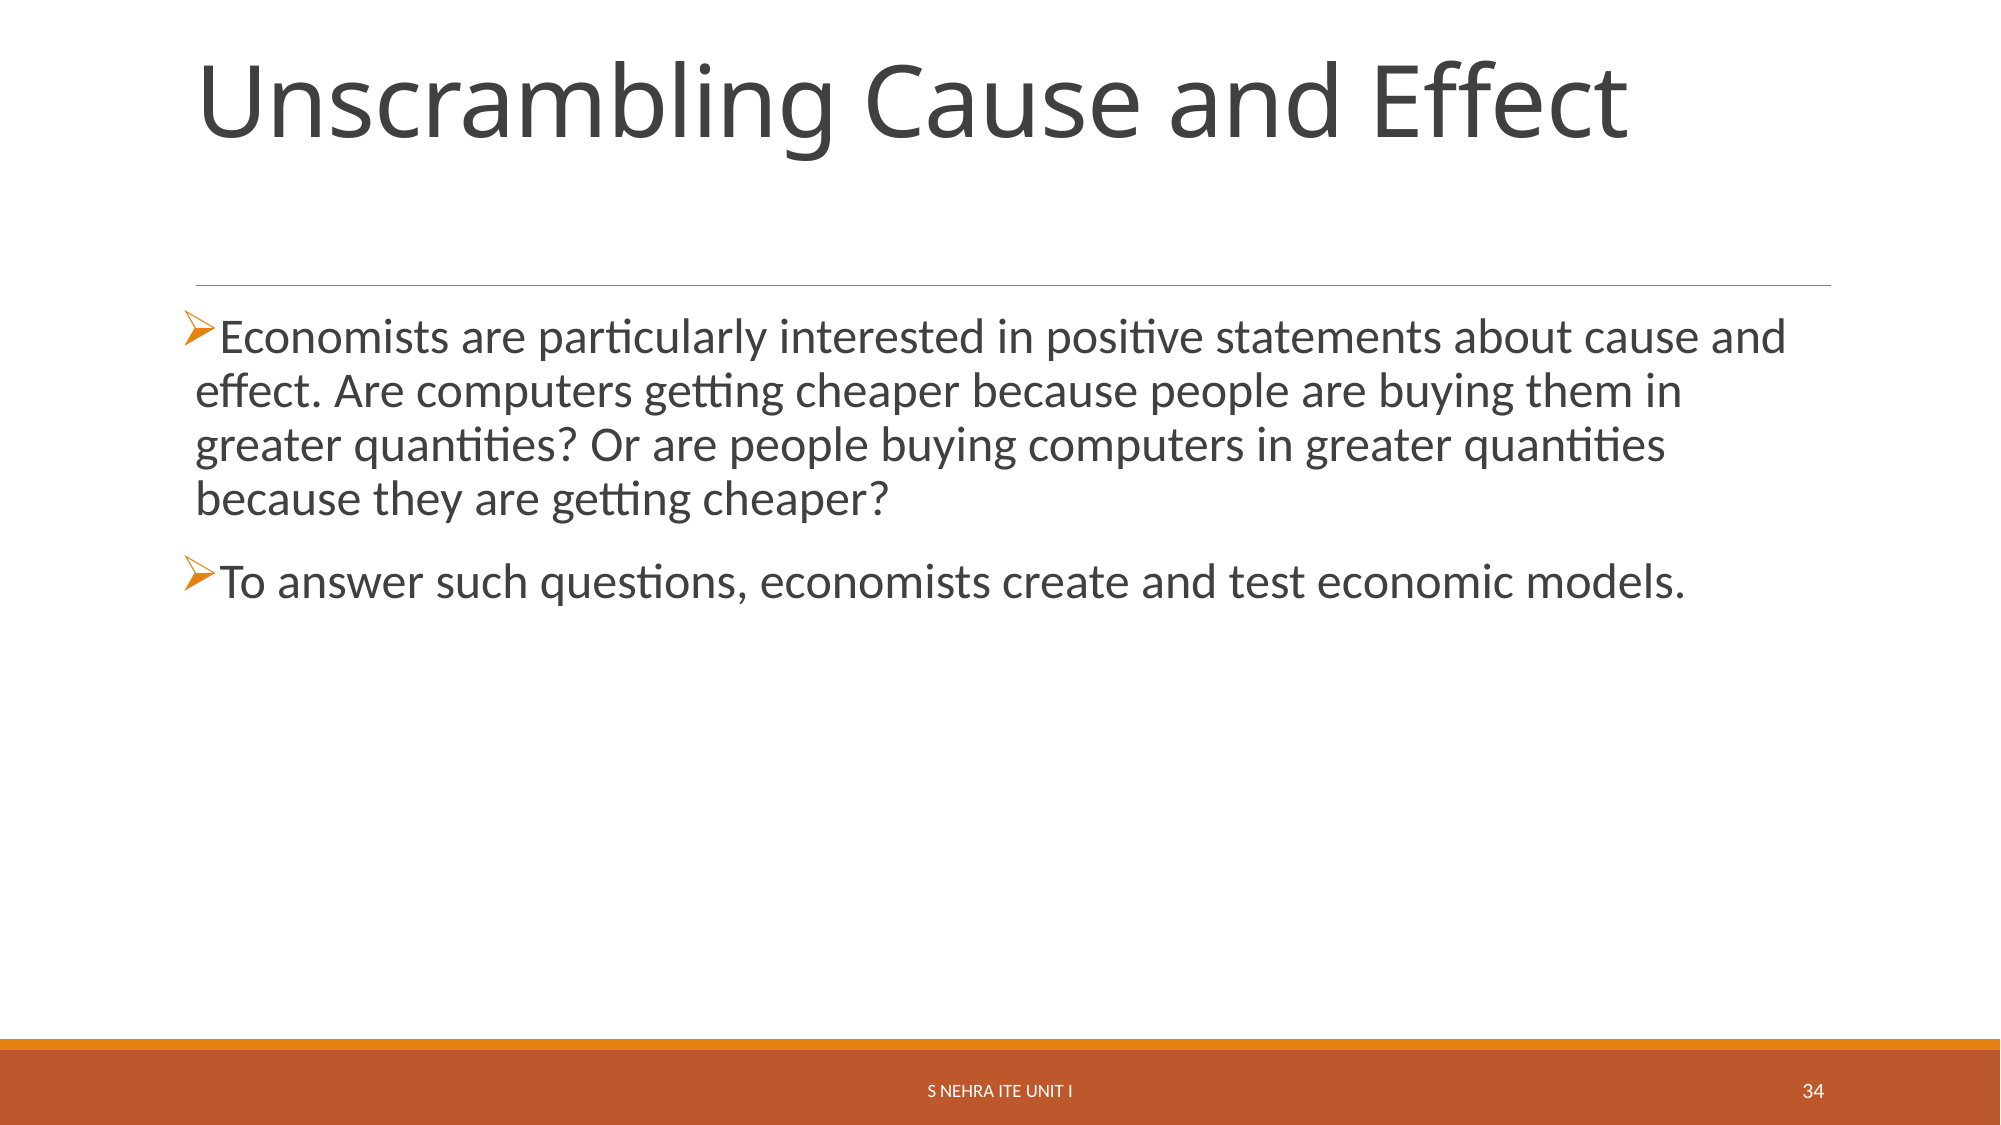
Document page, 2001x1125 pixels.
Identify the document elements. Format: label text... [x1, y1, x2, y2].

title Unscrambling Cause and Effect [180, 47, 1830, 285]
footer S Nehra ITE Unit I [604, 1059, 1396, 1120]
list Economists are particularly interested in positive statements about cause and effect. Are computers getting cheaper because people are buying them in greater quantities? Or are people buying computers in greater quantities because they are getting cheaper? To answer such questions, economists create and test economic models. [180, 302, 1830, 963]
slide_number 34 [1624, 1059, 1840, 1120]
